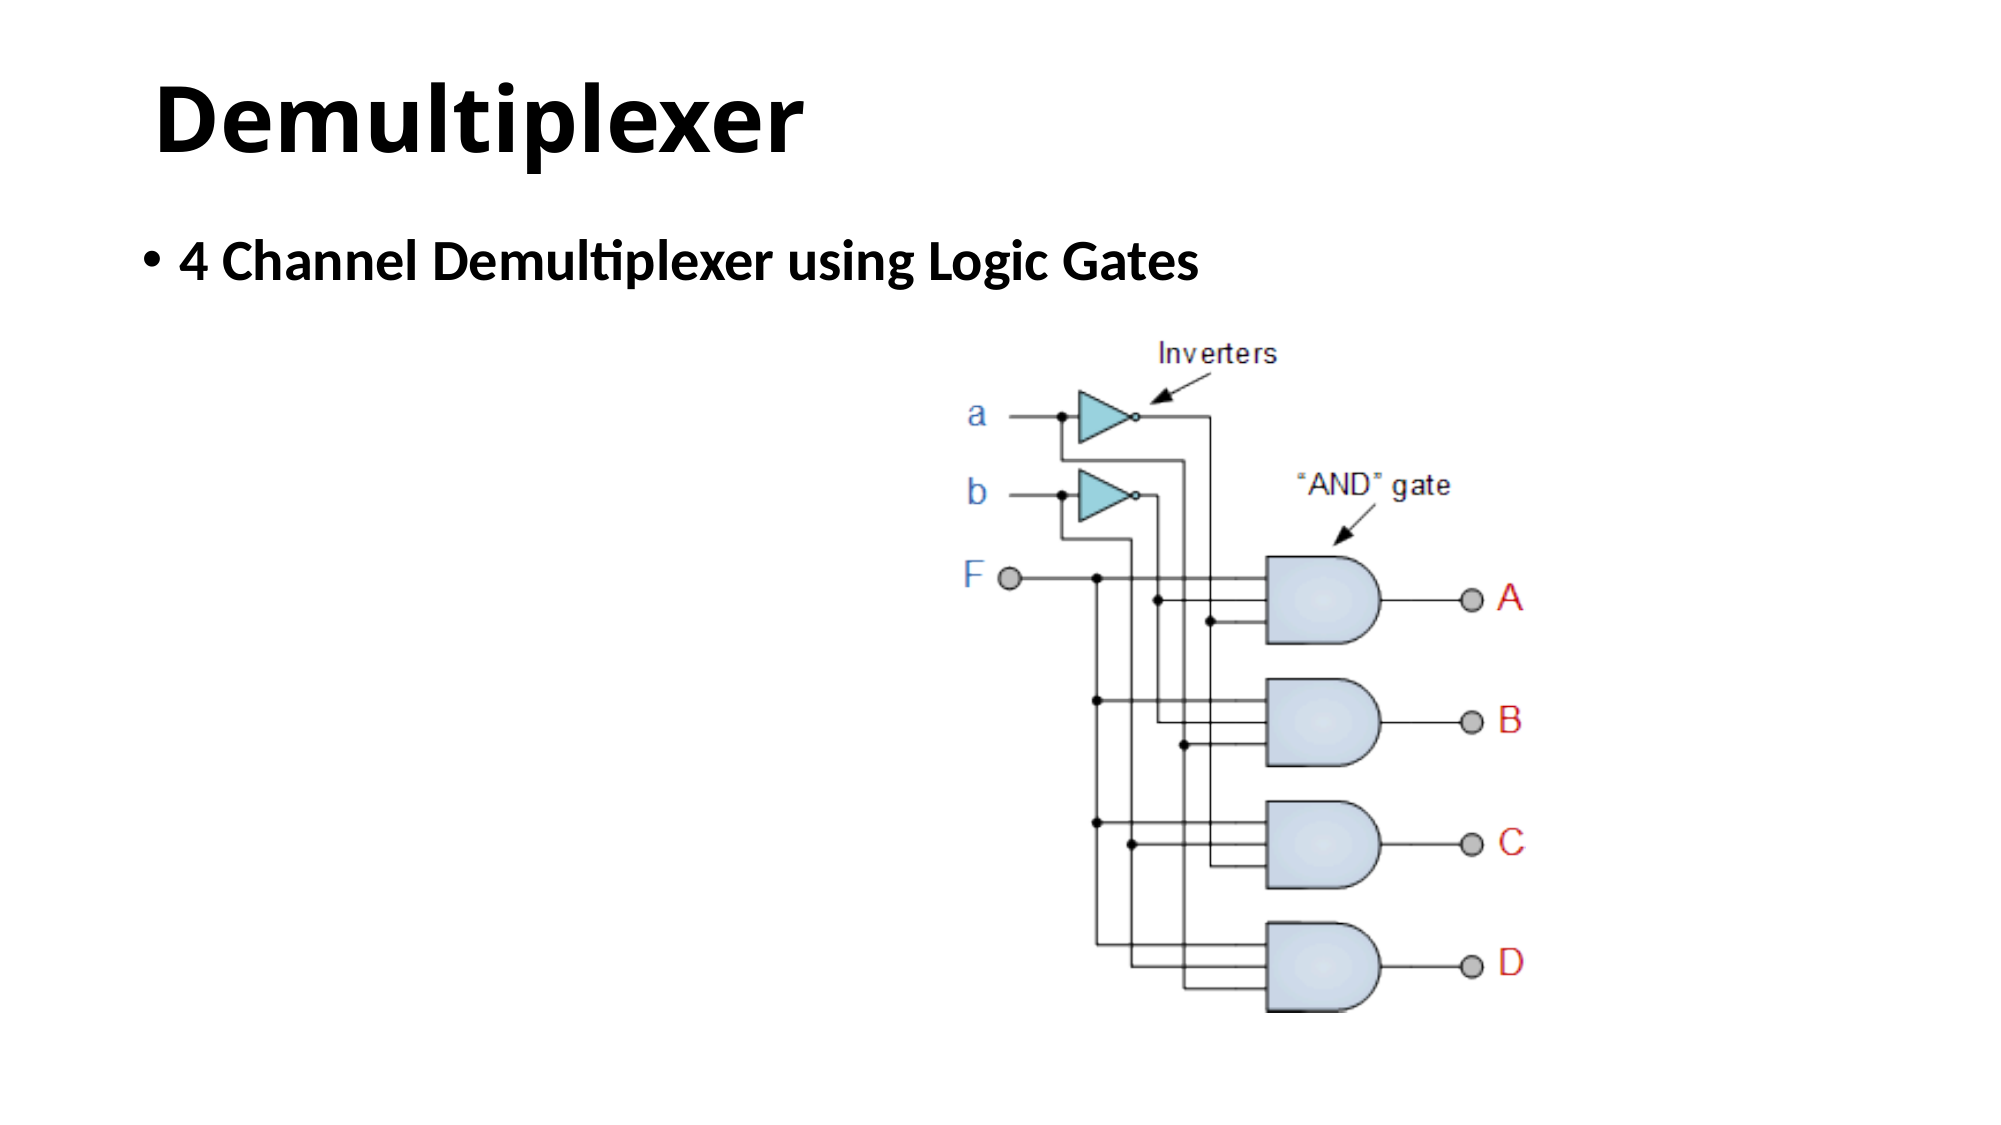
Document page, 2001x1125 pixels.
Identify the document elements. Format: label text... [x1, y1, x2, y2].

picture [963, 332, 1527, 1013]
title Demultiplexer [137, 59, 1863, 186]
list 4 Channel Demultiplexer using Logic Gates [126, 222, 1852, 937]
